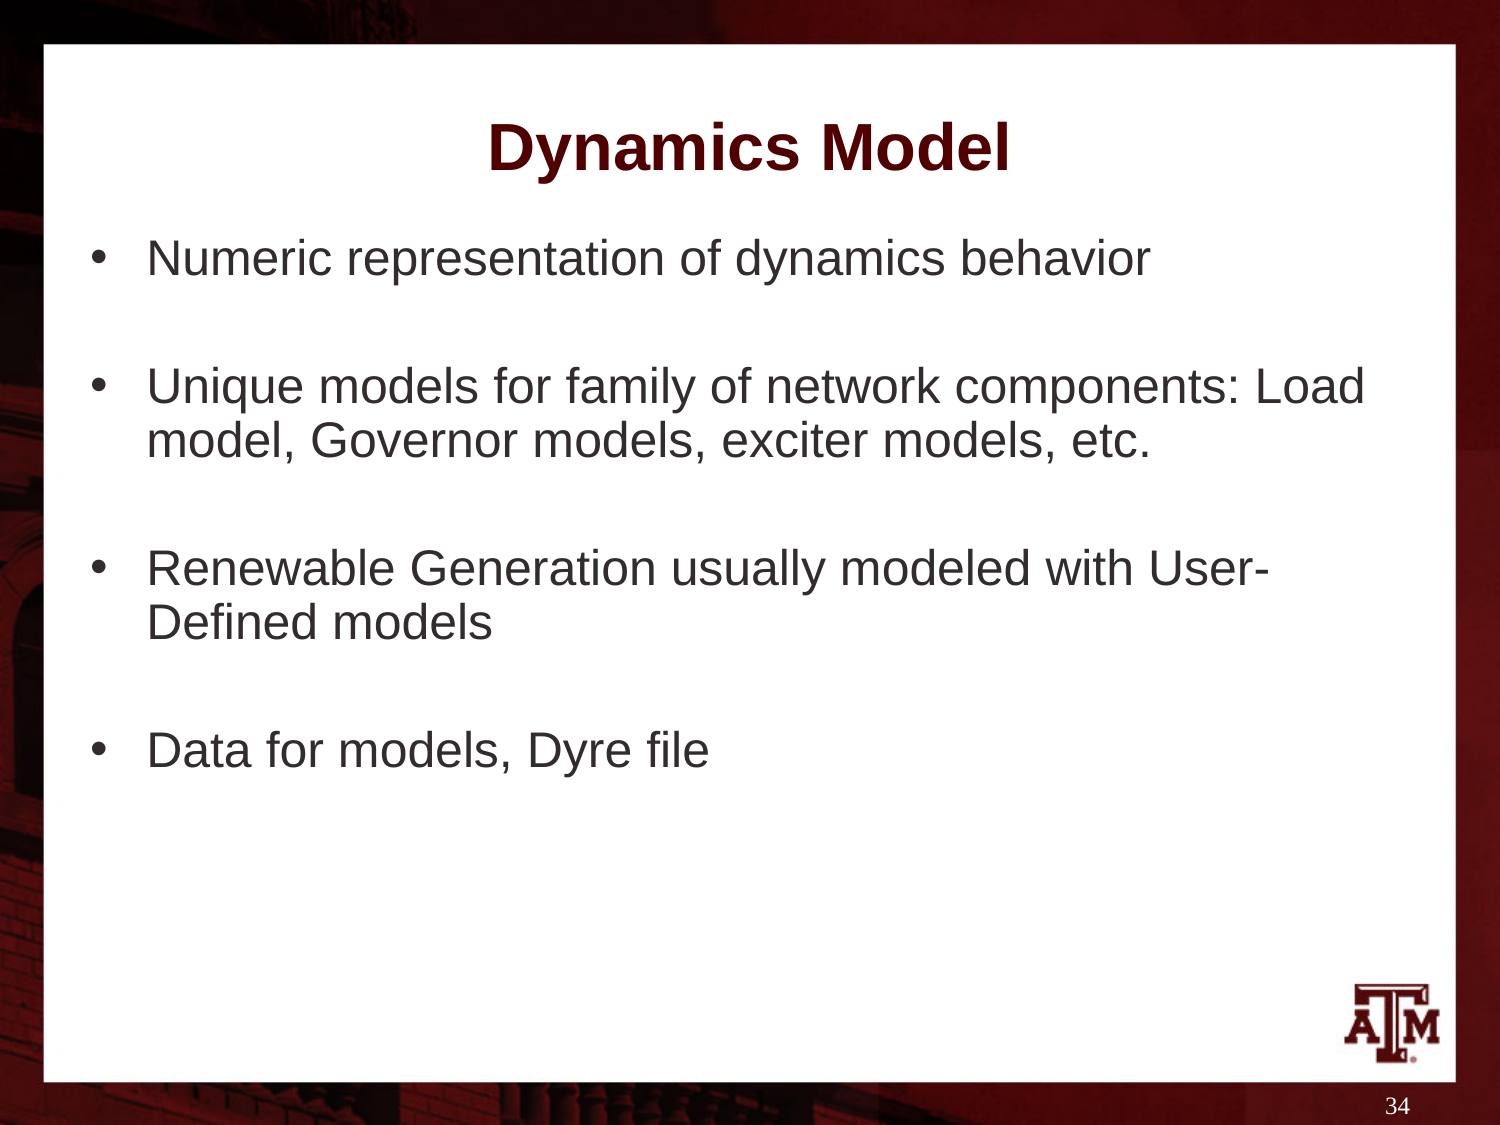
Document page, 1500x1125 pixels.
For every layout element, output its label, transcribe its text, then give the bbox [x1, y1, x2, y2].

title Dynamics Model [75, 54, 1425, 224]
list Numeric representation of dynamics behavior Unique models for family of network components: Load model, Governor models, exciter models, etc. Renewable Generation usually modeled with User-Defined models Data for models, Dyre file [75, 224, 1425, 935]
slide_number 34 [1074, 1083, 1425, 1125]
picture [0, 0, 1500, 1125]
